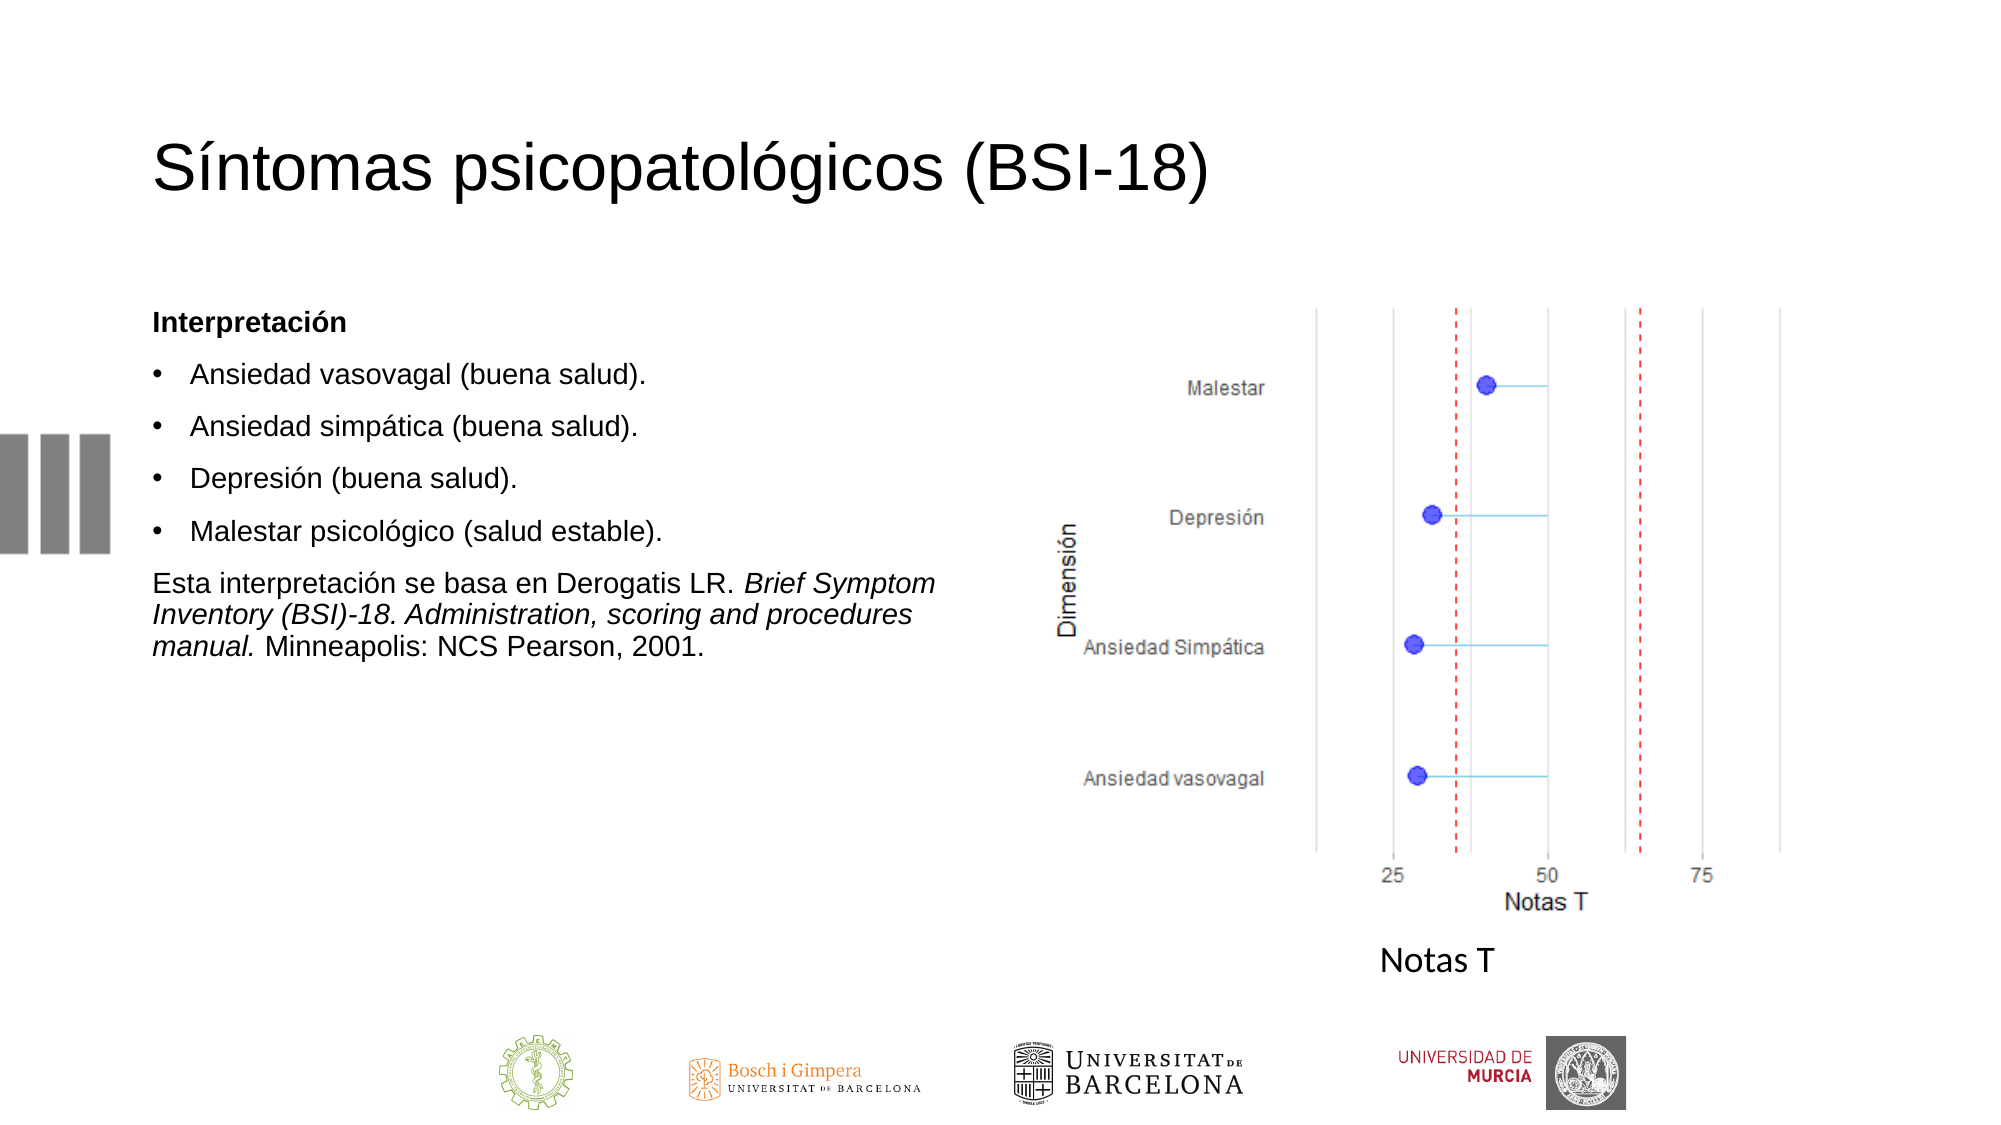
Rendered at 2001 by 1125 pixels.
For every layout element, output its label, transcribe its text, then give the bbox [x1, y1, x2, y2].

list Interpretación Ansiedad vasovagal (buena salud). Ansiedad simpática (buena salud). Depresión (buena salud). Malestar psicológico (salud estable). Esta interpretación se basa en Derogatis LR. Brief Symptom Inventory (BSI)-18. Administration, scoring and procedures manual. Minneapolis: NCS Pearson, 2001. [137, 299, 988, 1014]
picture [1014, 1042, 1243, 1105]
title Síntomas psicopatológicos (BSI-18) [137, 59, 1863, 278]
picture [499, 1035, 573, 1110]
picture [1043, 297, 1832, 928]
picture [684, 1031, 926, 1125]
picture [0, 420, 123, 563]
text_box Notas T [1012, 927, 1863, 1011]
picture [1331, 1036, 1627, 1110]
